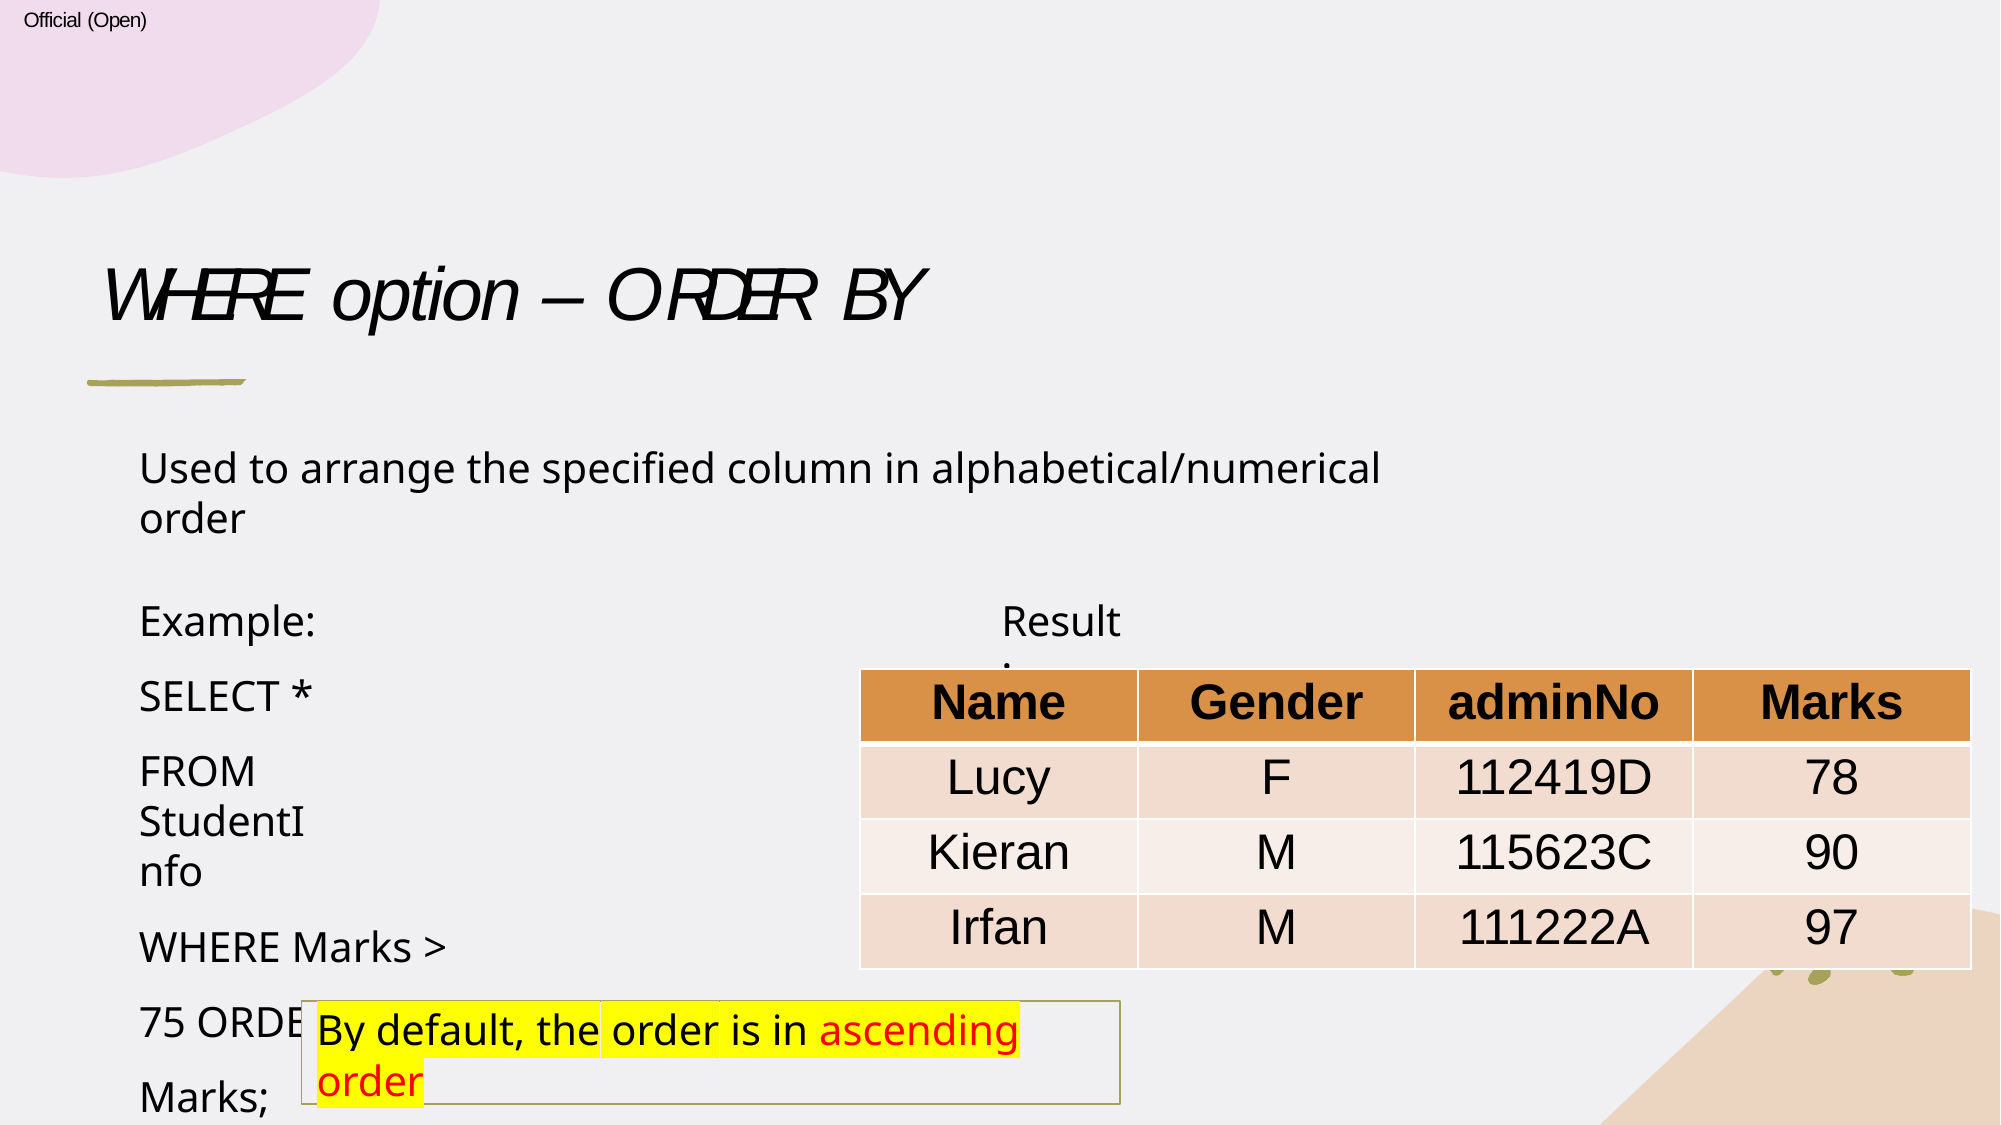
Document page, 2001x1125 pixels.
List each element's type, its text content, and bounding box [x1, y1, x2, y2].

title WHERE option – O RDER BY [99, 242, 1145, 433]
table_header adminNo [1416, 670, 1692, 741]
table_cell 97 [1694, 895, 1970, 968]
table_cell Kieran [861, 820, 1137, 893]
table_header Gender [1139, 670, 1414, 741]
text_box Result: [999, 592, 1128, 668]
table_cell 78 [1694, 747, 1970, 818]
table_cell 90 [1694, 820, 1970, 893]
table_cell M [1139, 895, 1414, 968]
table_cell Lucy [861, 747, 1137, 818]
table_cell F [1139, 747, 1414, 818]
table_cell 112419D [1416, 747, 1692, 818]
table_cell 111222A [1416, 895, 1692, 968]
table_cell M [1139, 820, 1414, 893]
table_header Marks [1694, 670, 1970, 741]
table_cell Irfan [861, 895, 1137, 968]
text_box By default, the order is in ascending order [301, 1000, 1120, 1105]
picture [1891, 970, 1914, 976]
picture [1768, 970, 1793, 976]
table_header Name [861, 670, 1137, 741]
text_box Official (Open) [21, 5, 149, 33]
table_cell 115623C [1416, 820, 1692, 893]
text_box Example: SELECT * FROM StudentInfo WHERE Marks > 75 ORDER BY Marks; [136, 567, 504, 1122]
text_box Used to arrange the specified column in alphabetical/numerical order [136, 439, 1428, 542]
picture [1808, 970, 1831, 985]
text_box [87, 379, 99, 387]
